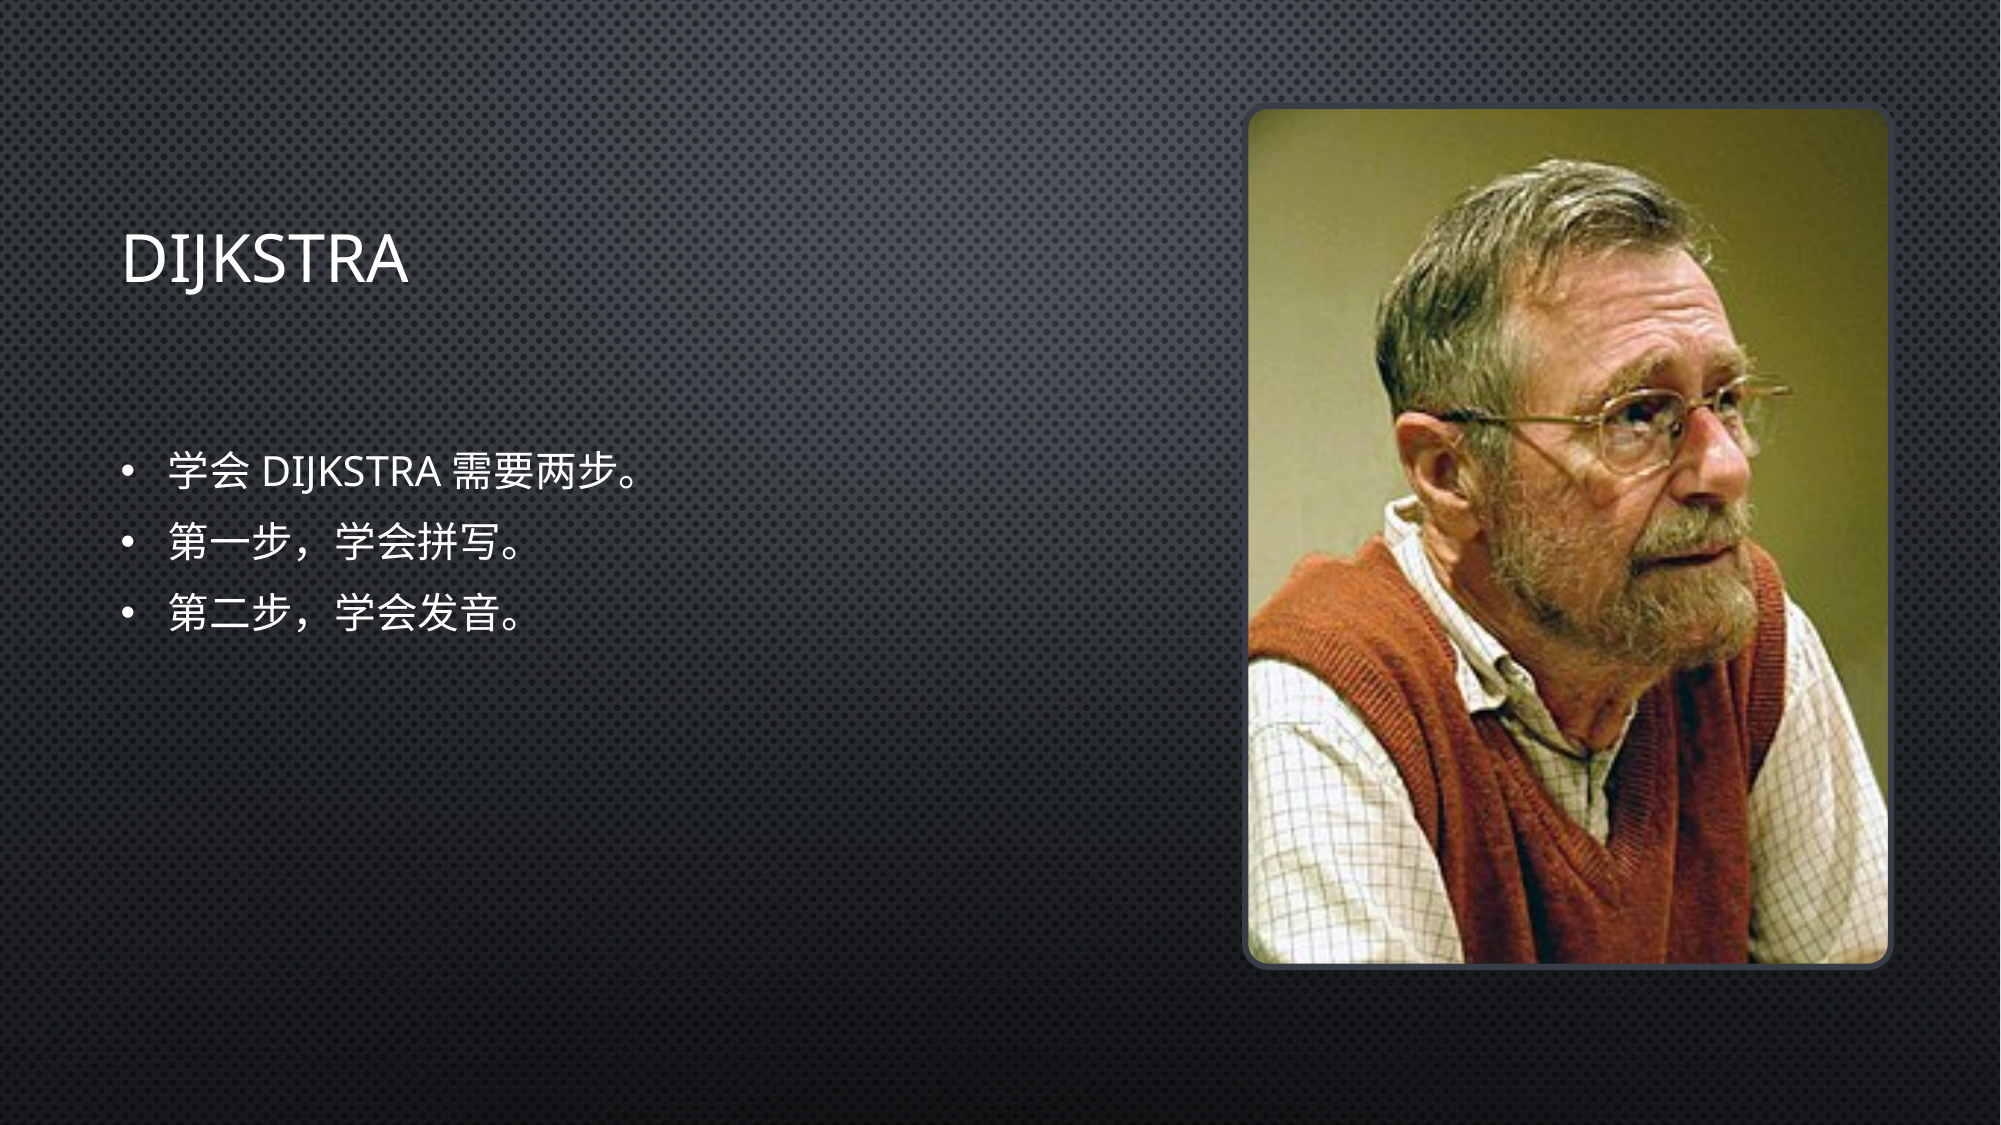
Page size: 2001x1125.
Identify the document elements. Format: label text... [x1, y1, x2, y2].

list 学会Dijkstra需要两步。 第一步，学会拼写。 第二步，学会发音。 [105, 437, 1184, 966]
title DIjkstra [105, 99, 1184, 413]
picture [1245, 105, 1892, 967]
